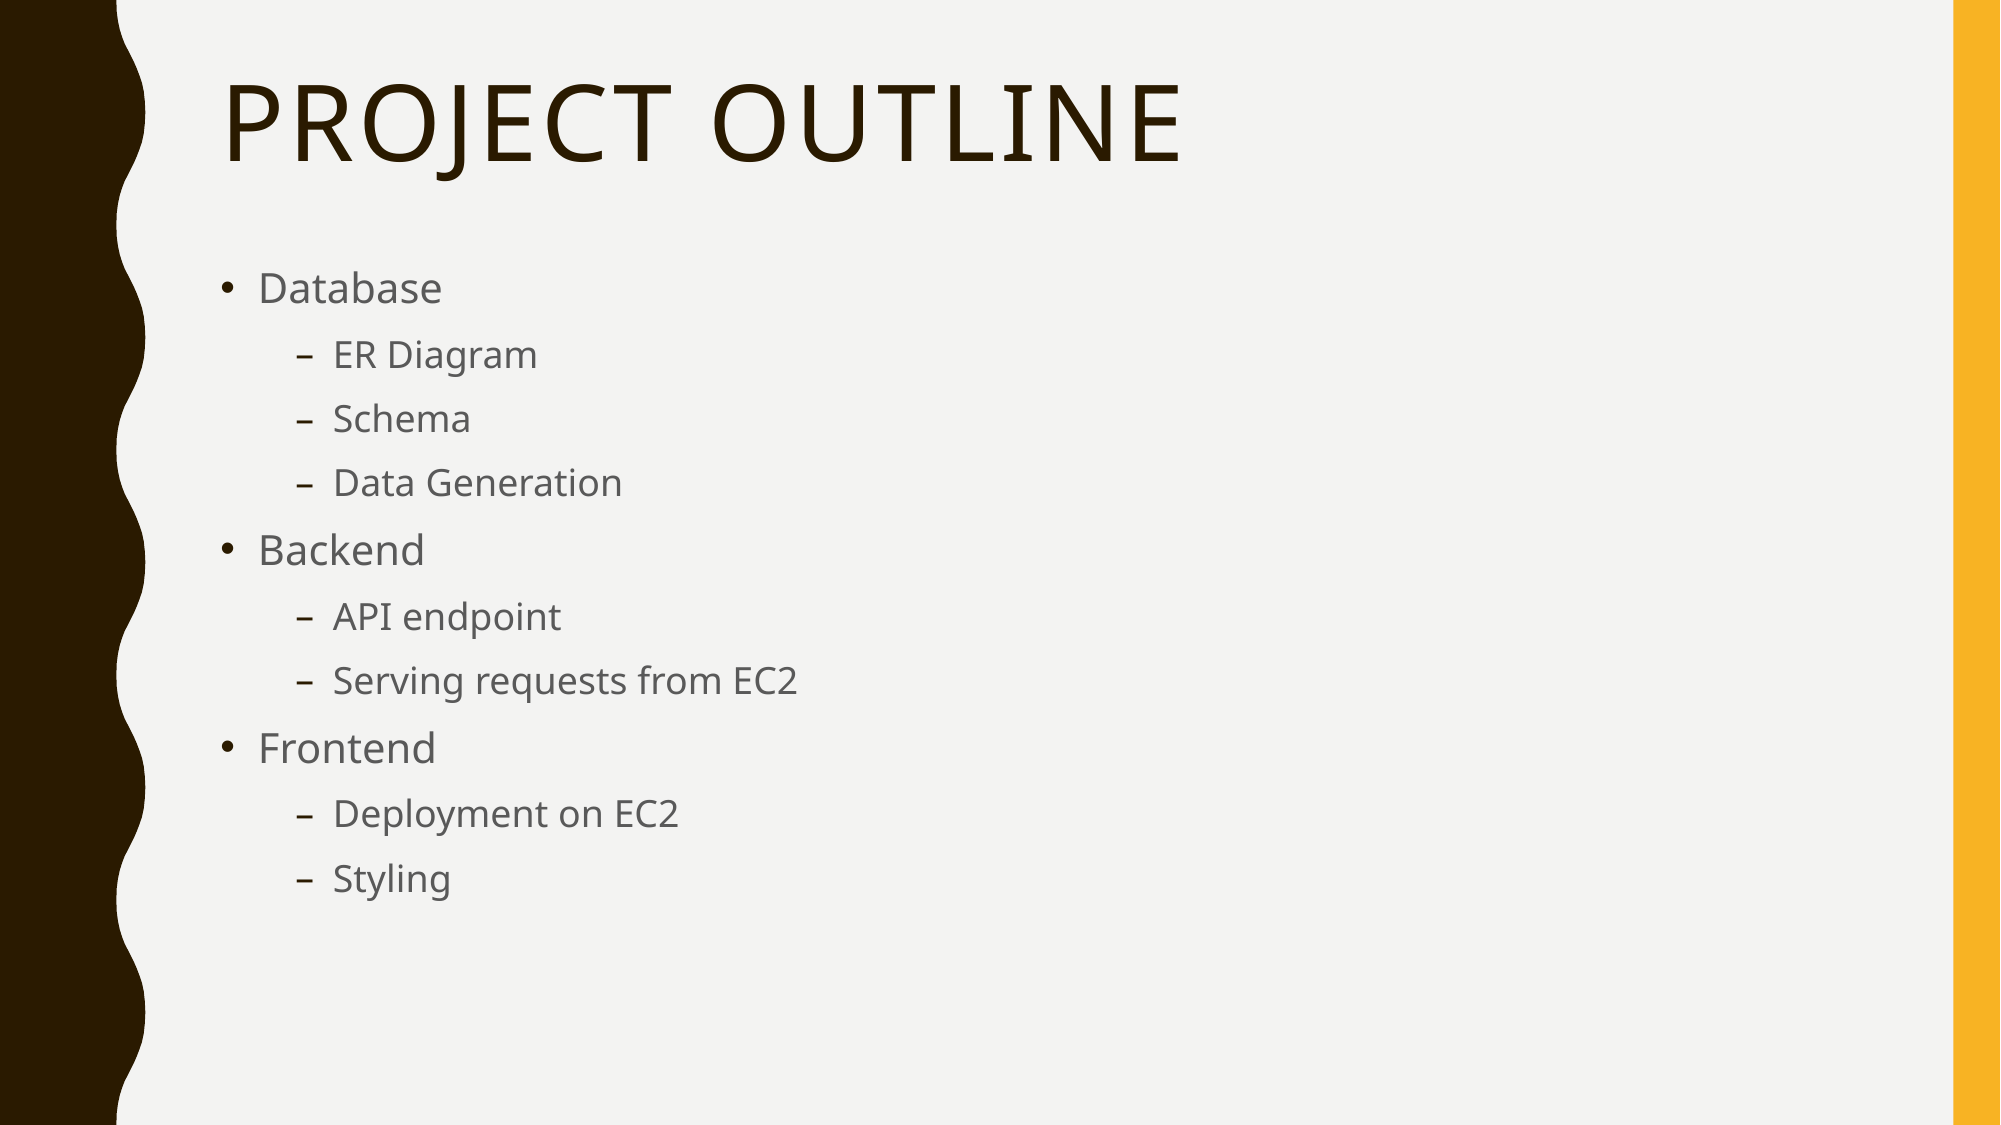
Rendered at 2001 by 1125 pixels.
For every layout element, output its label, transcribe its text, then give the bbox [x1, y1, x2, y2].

list Database ER Diagram Schema Data Generation Backend API endpoint Serving requests from EC2 Frontend Deployment on EC2 Styling [205, 249, 1875, 994]
title Project outline [205, 62, 1875, 249]
